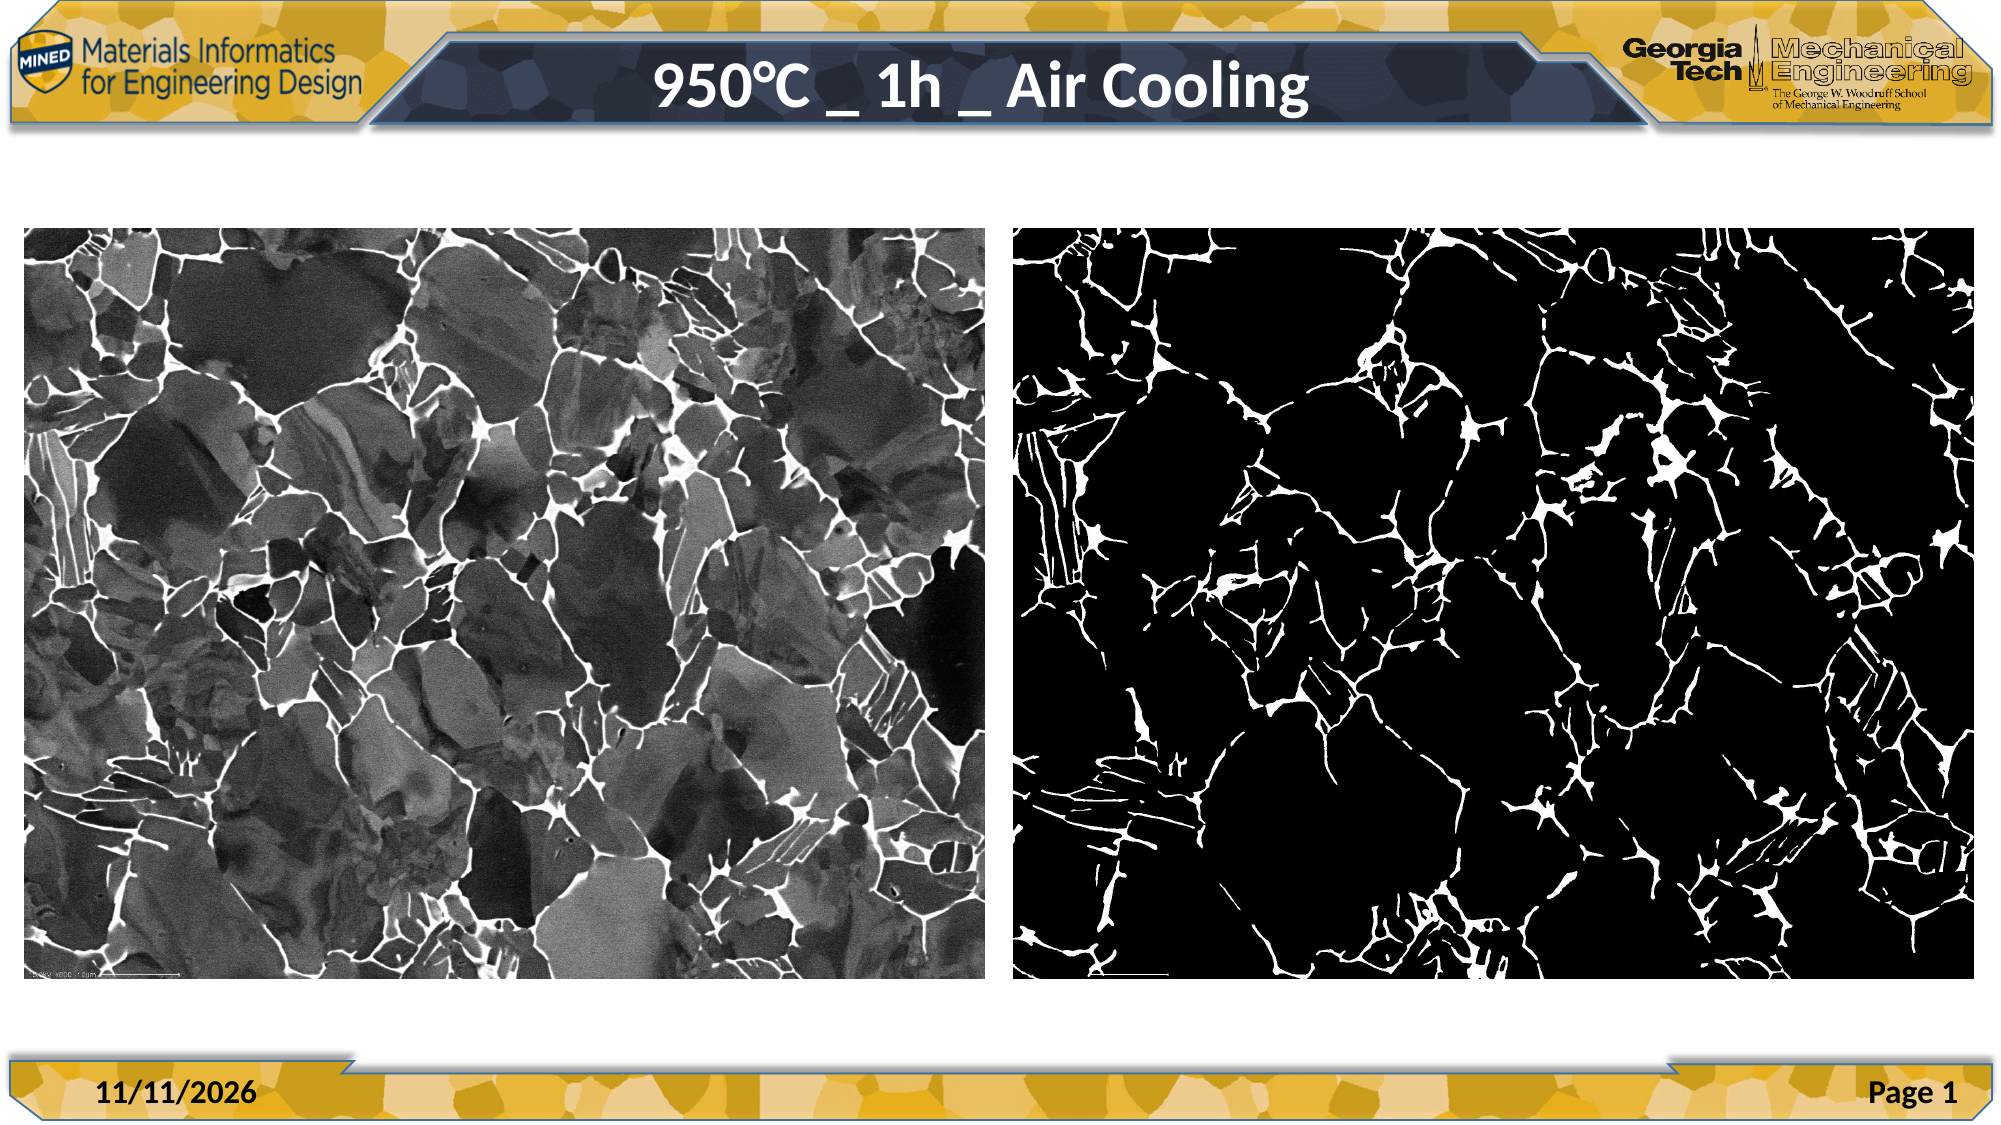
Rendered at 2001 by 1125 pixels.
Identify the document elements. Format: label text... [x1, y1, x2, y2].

slide_number Page 1 [1523, 1060, 1974, 1120]
footer 950°C _ 1h _ Air Cooling [439, 50, 1524, 111]
picture [0, 0, 2001, 1125]
